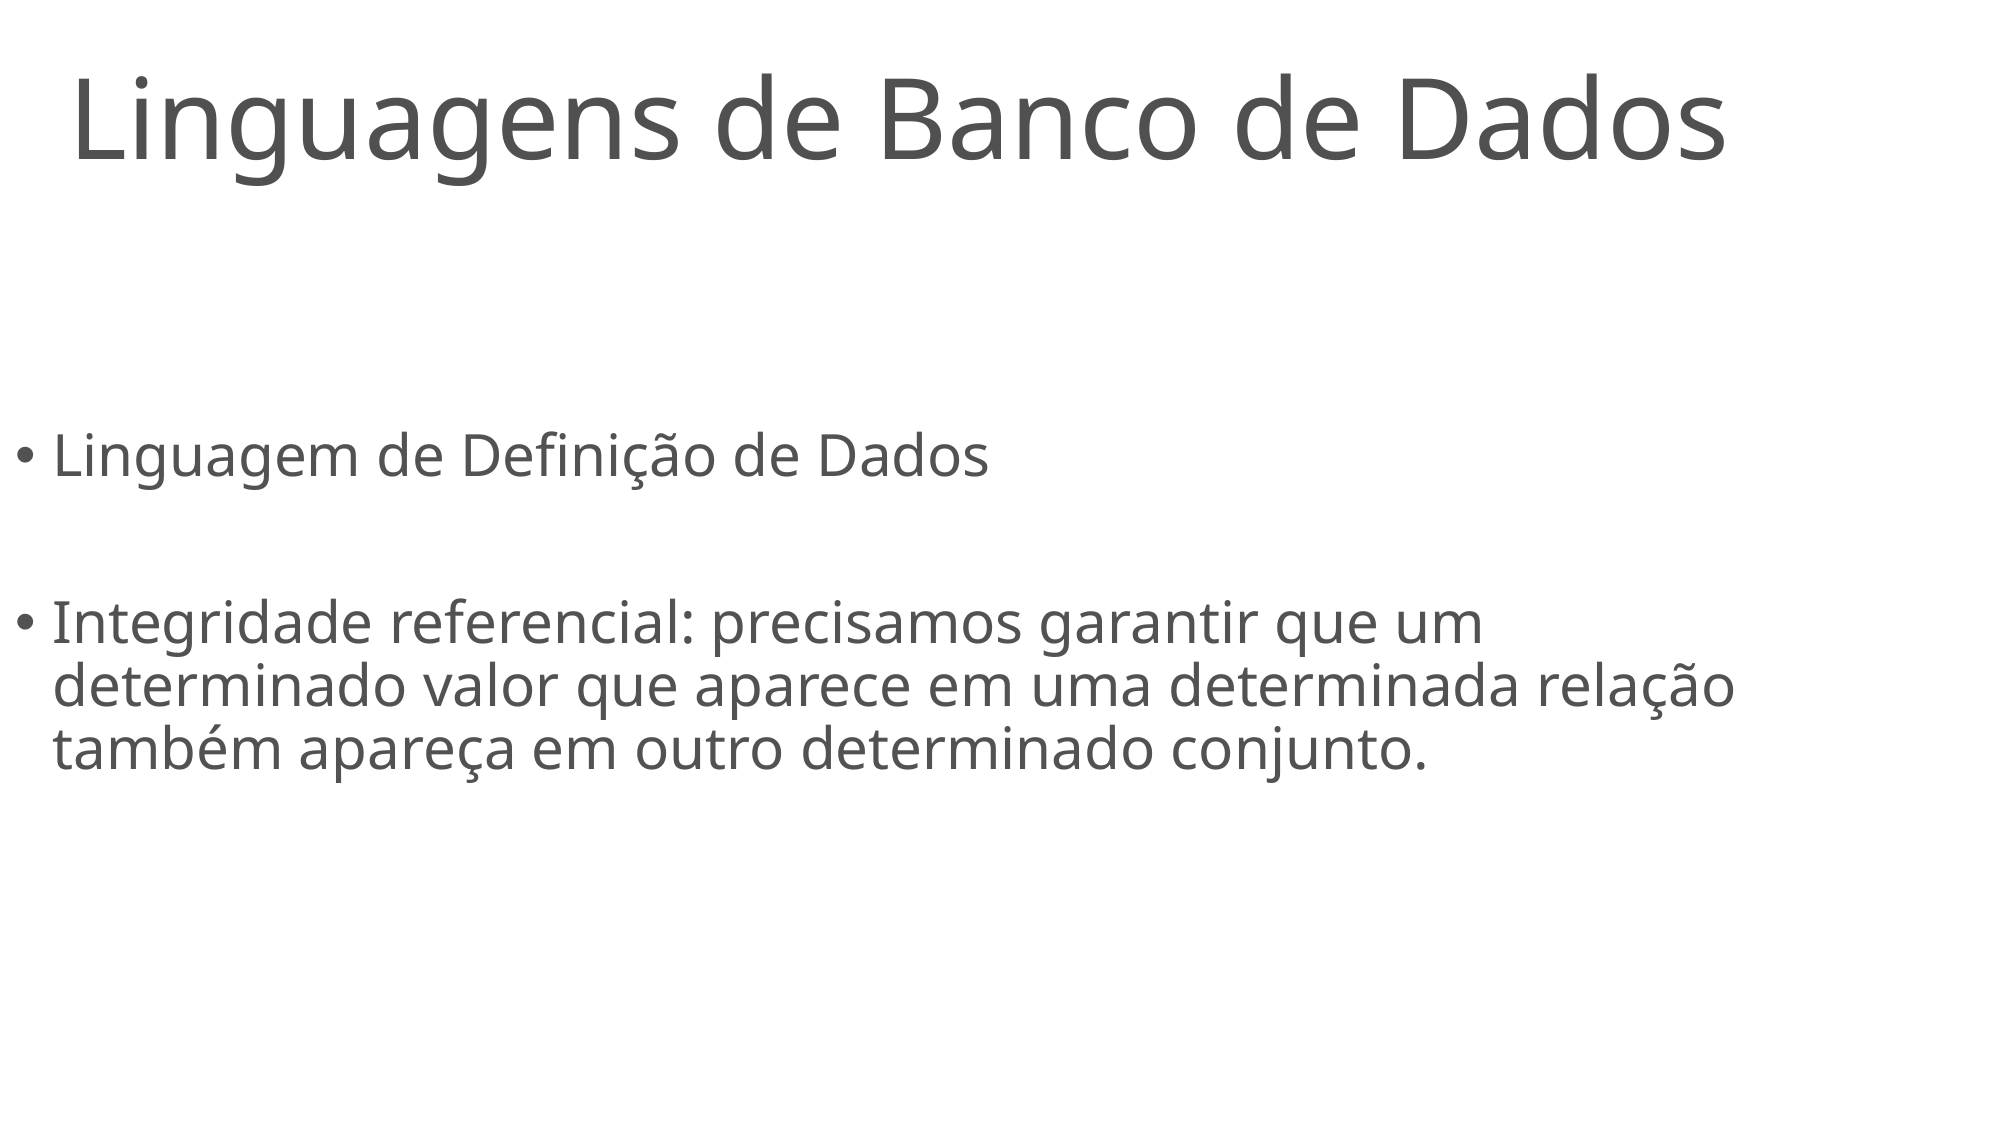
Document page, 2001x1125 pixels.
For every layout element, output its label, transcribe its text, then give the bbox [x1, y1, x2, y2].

list Linguagem de Definição de Dados Integridade referencial: precisamos garantir que um determinado valor que aparece em uma determinada relação também apareça em outro determinado conjunto. [0, 418, 1800, 1005]
title Linguagens de Banco de Dados [53, 54, 1779, 202]
